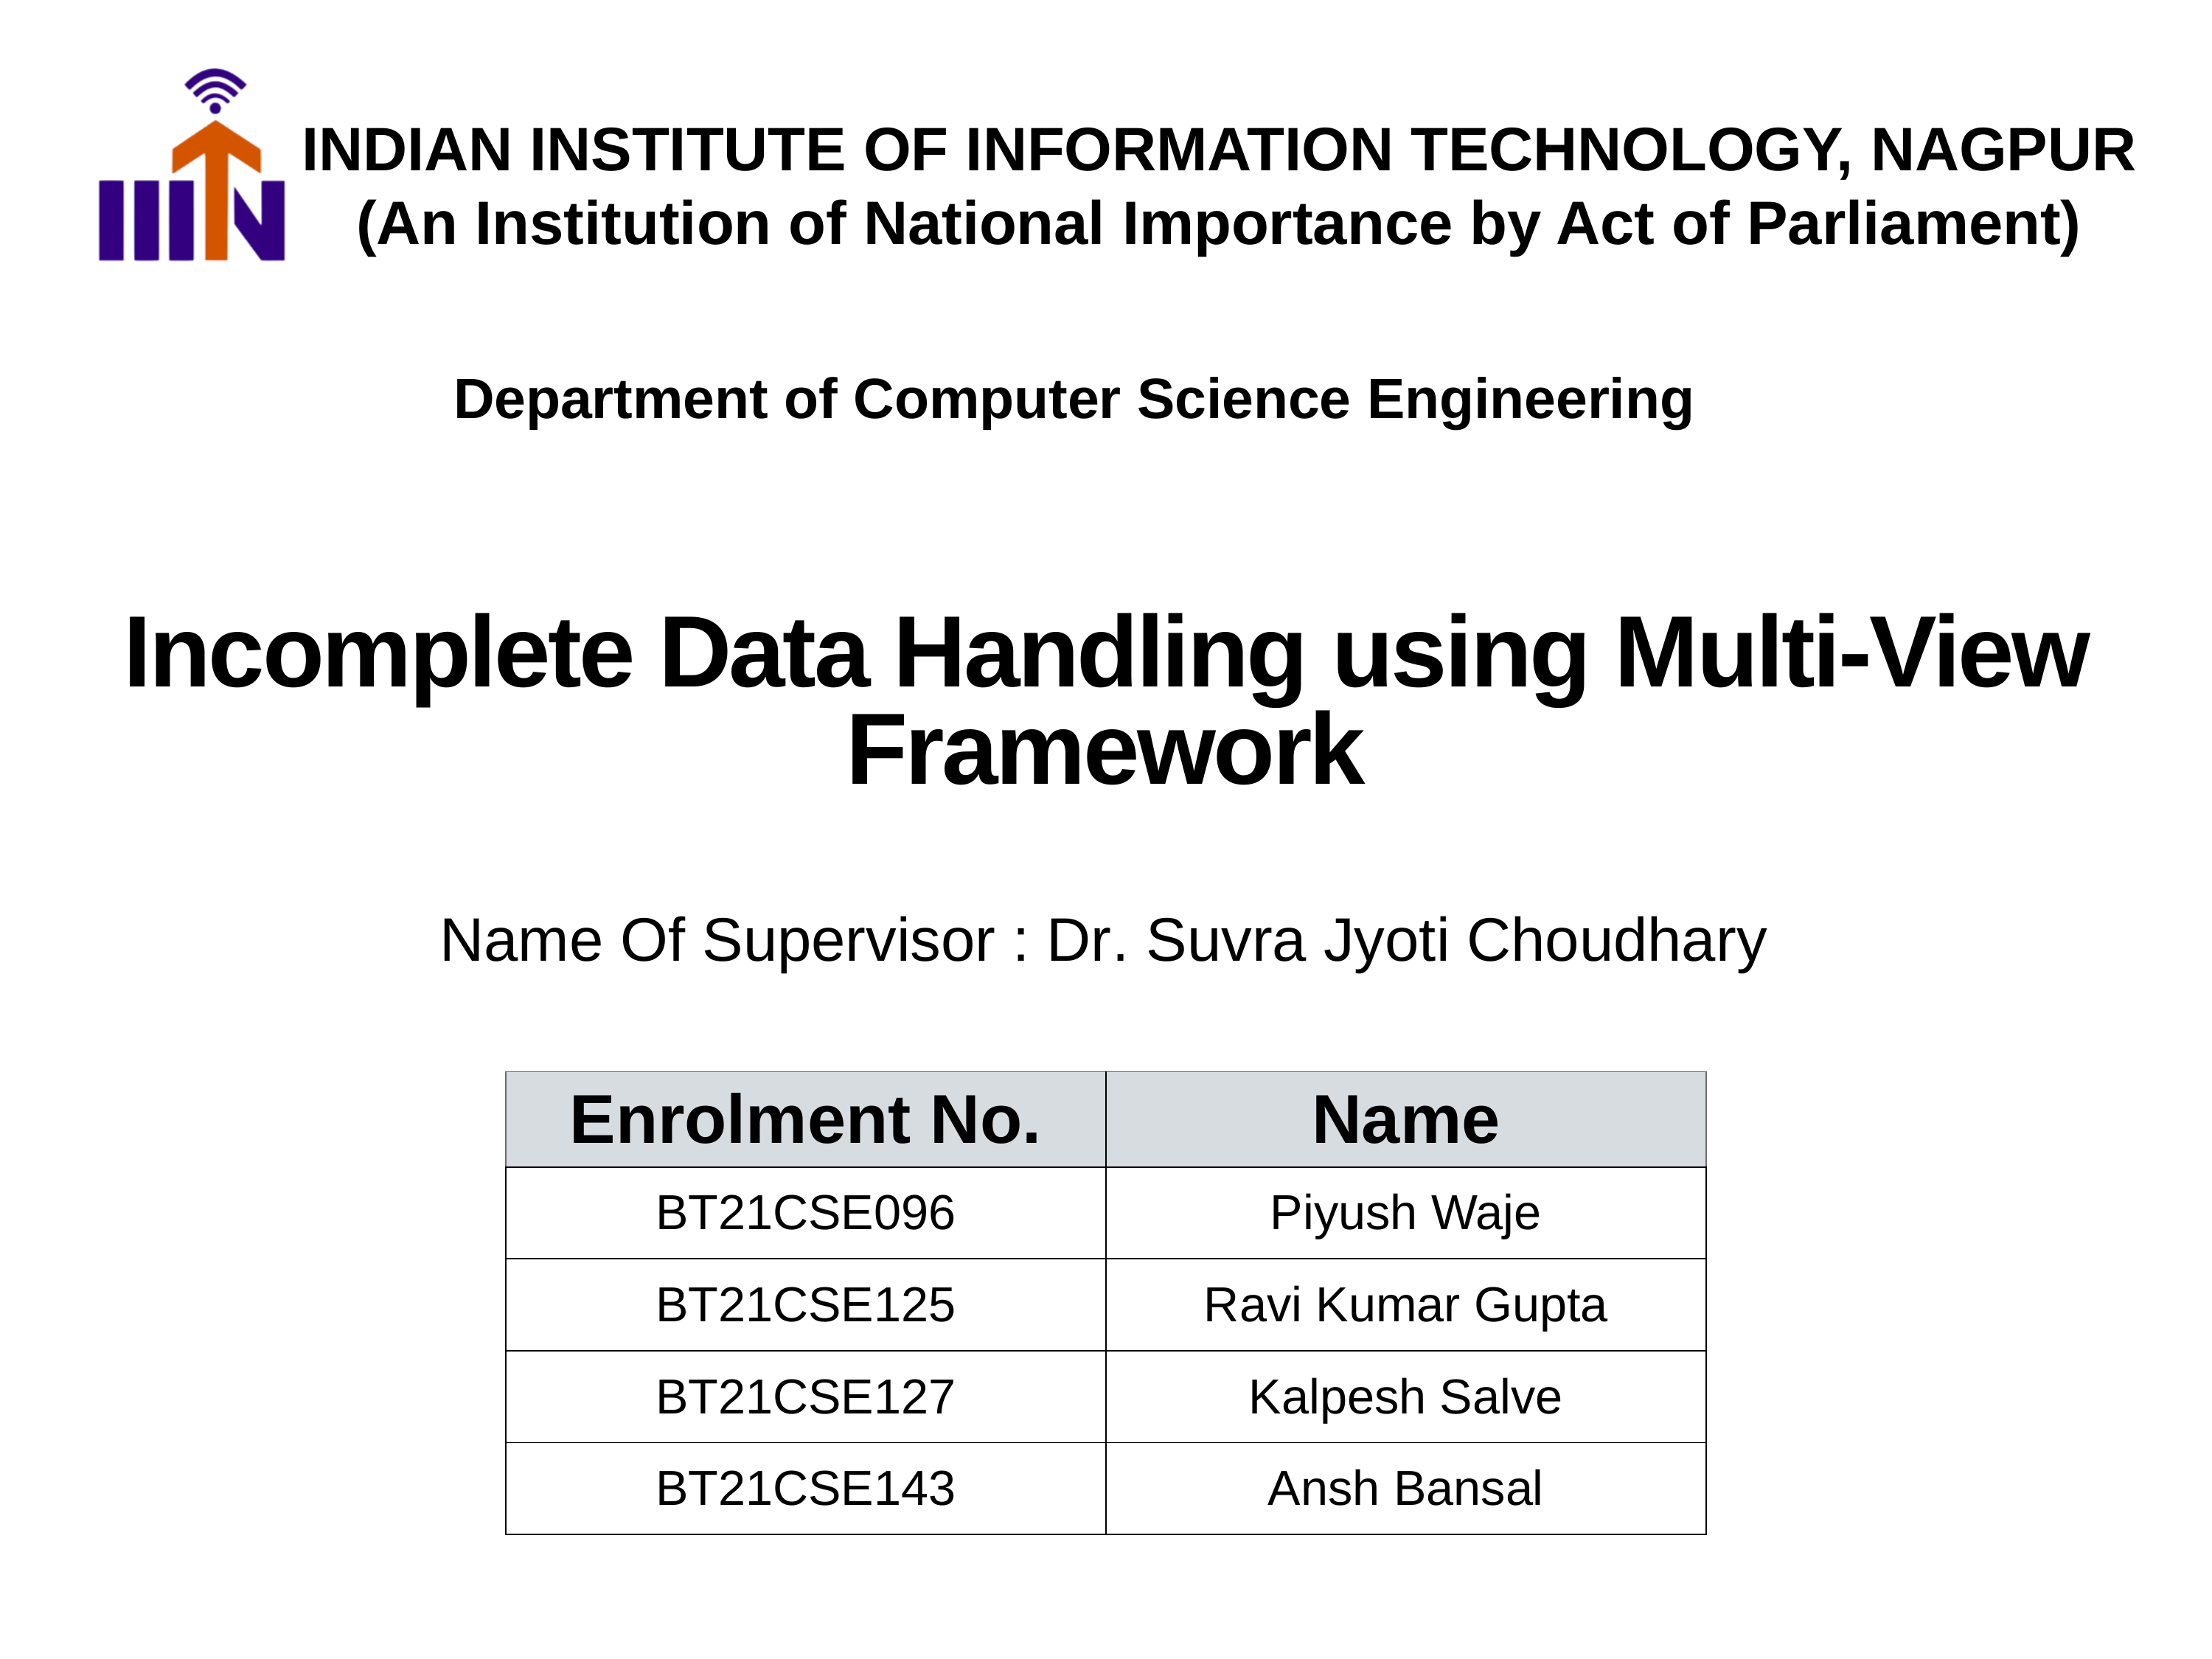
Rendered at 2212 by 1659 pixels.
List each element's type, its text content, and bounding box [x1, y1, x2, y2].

text_box INDIAN INSTITUTE OF INFORMATION TECHNOLOGY, NAGPUR (An Institution of National Importance by Act of Parliament) [288, 104, 2152, 262]
table_cell Piyush Waje [1107, 1168, 1705, 1258]
picture [97, 66, 288, 264]
table_cell BT21CSE096 [507, 1168, 1105, 1258]
text_box Department of Computer Science Engineering [448, 355, 1764, 435]
text_box Name Of Supervisor : Dr. Suvra Jyoti Choudhary [434, 902, 1778, 981]
table_cell Ravi Kumar Gupta [1107, 1259, 1705, 1350]
table_cell BT21CSE143 [507, 1443, 1105, 1534]
table_header Enrolment No. [507, 1072, 1105, 1166]
text_box Incomplete Data Handling using Multi-View Framework [63, 602, 2149, 810]
table_header Name [1107, 1072, 1705, 1166]
table_cell BT21CSE127 [507, 1352, 1105, 1442]
table_cell Ansh Bansal [1107, 1443, 1705, 1534]
table_cell Kalpesh Salve [1107, 1352, 1705, 1442]
table_cell BT21CSE125 [507, 1259, 1105, 1350]
